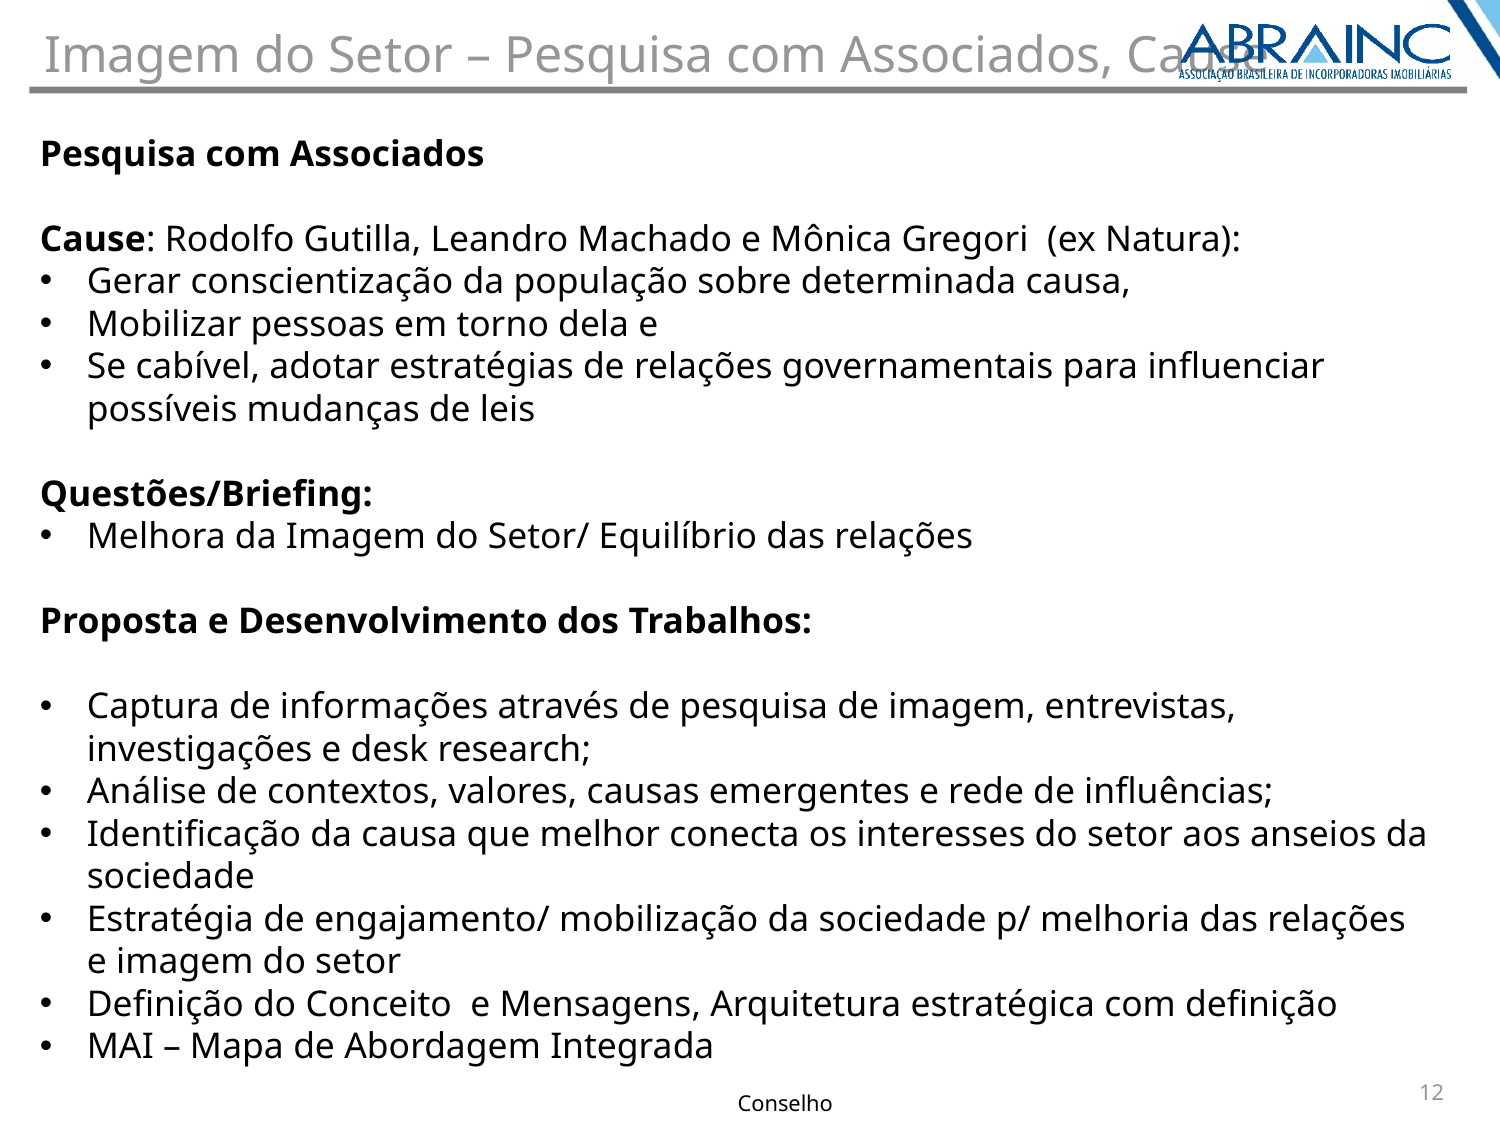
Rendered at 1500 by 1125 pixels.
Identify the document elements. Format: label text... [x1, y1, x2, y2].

text_box Pesquisa com Associados Cause: Rodolfo Gutilla, Leandro Machado e Mônica Gregori (ex Natura): Gerar conscientização da população sobre determinada causa, Mobilizar pessoas em torno dela e Se cabível, adotar estratégias de relações governamentais para influenciar possíveis mudanças de leis Questões/Briefing: Melhora da Imagem do Setor/ Equilíbrio das relações Proposta e Desenvolvimento dos Trabalhos: Captura de informações através de pesquisa de imagem, entrevistas, investigações e desk research; Análise de contextos, valores, causas emergentes e rede de influências; Identificação da causa que melhor conecta os interesses do setor aos anseios da sociedade Estratégia de engajamento/ mobilização da sociedade p/ melhoria das relações e imagem do setor Definição do Conceito e Mensagens, Arquitetura estratégica com definição MAI – Mapa de Abordagem Integrada Prazo para execução dos trabalhos: 6 meses [29, 125, 1445, 1125]
text_box 12 [1198, 1070, 1459, 1114]
picture [1175, 0, 1500, 83]
text_box Imagem do Setor – Pesquisa com Associados, Cause [29, 13, 1457, 90]
text_box Conselho [655, 1081, 916, 1125]
